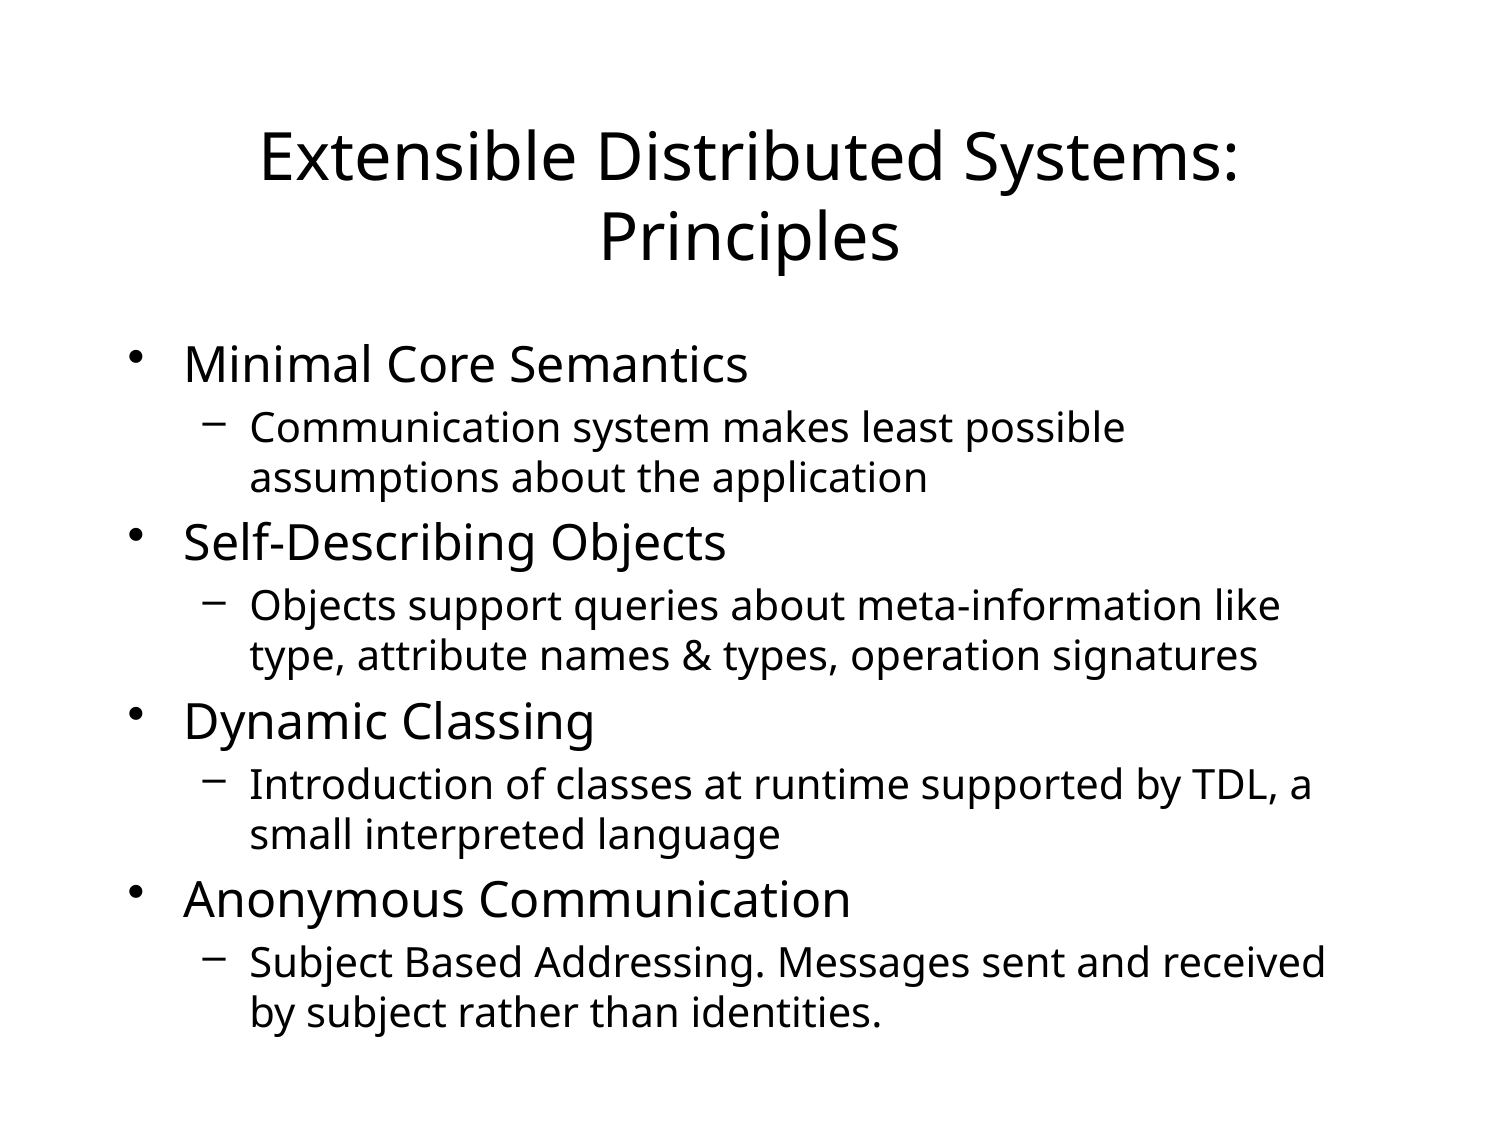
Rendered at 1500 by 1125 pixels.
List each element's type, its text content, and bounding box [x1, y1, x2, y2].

list Minimal Core Semantics Communication system makes least possible assumptions about the application Self-Describing Objects Objects support queries about meta-information like type, attribute names & types, operation signatures Dynamic Classing Introduction of classes at runtime supported by TDL, a small interpreted language Anonymous Communication Subject Based Addressing. Messages sent and received by subject rather than identities. [112, 324, 1388, 1075]
title Extensible Distributed Systems: Principles [112, 99, 1388, 288]
